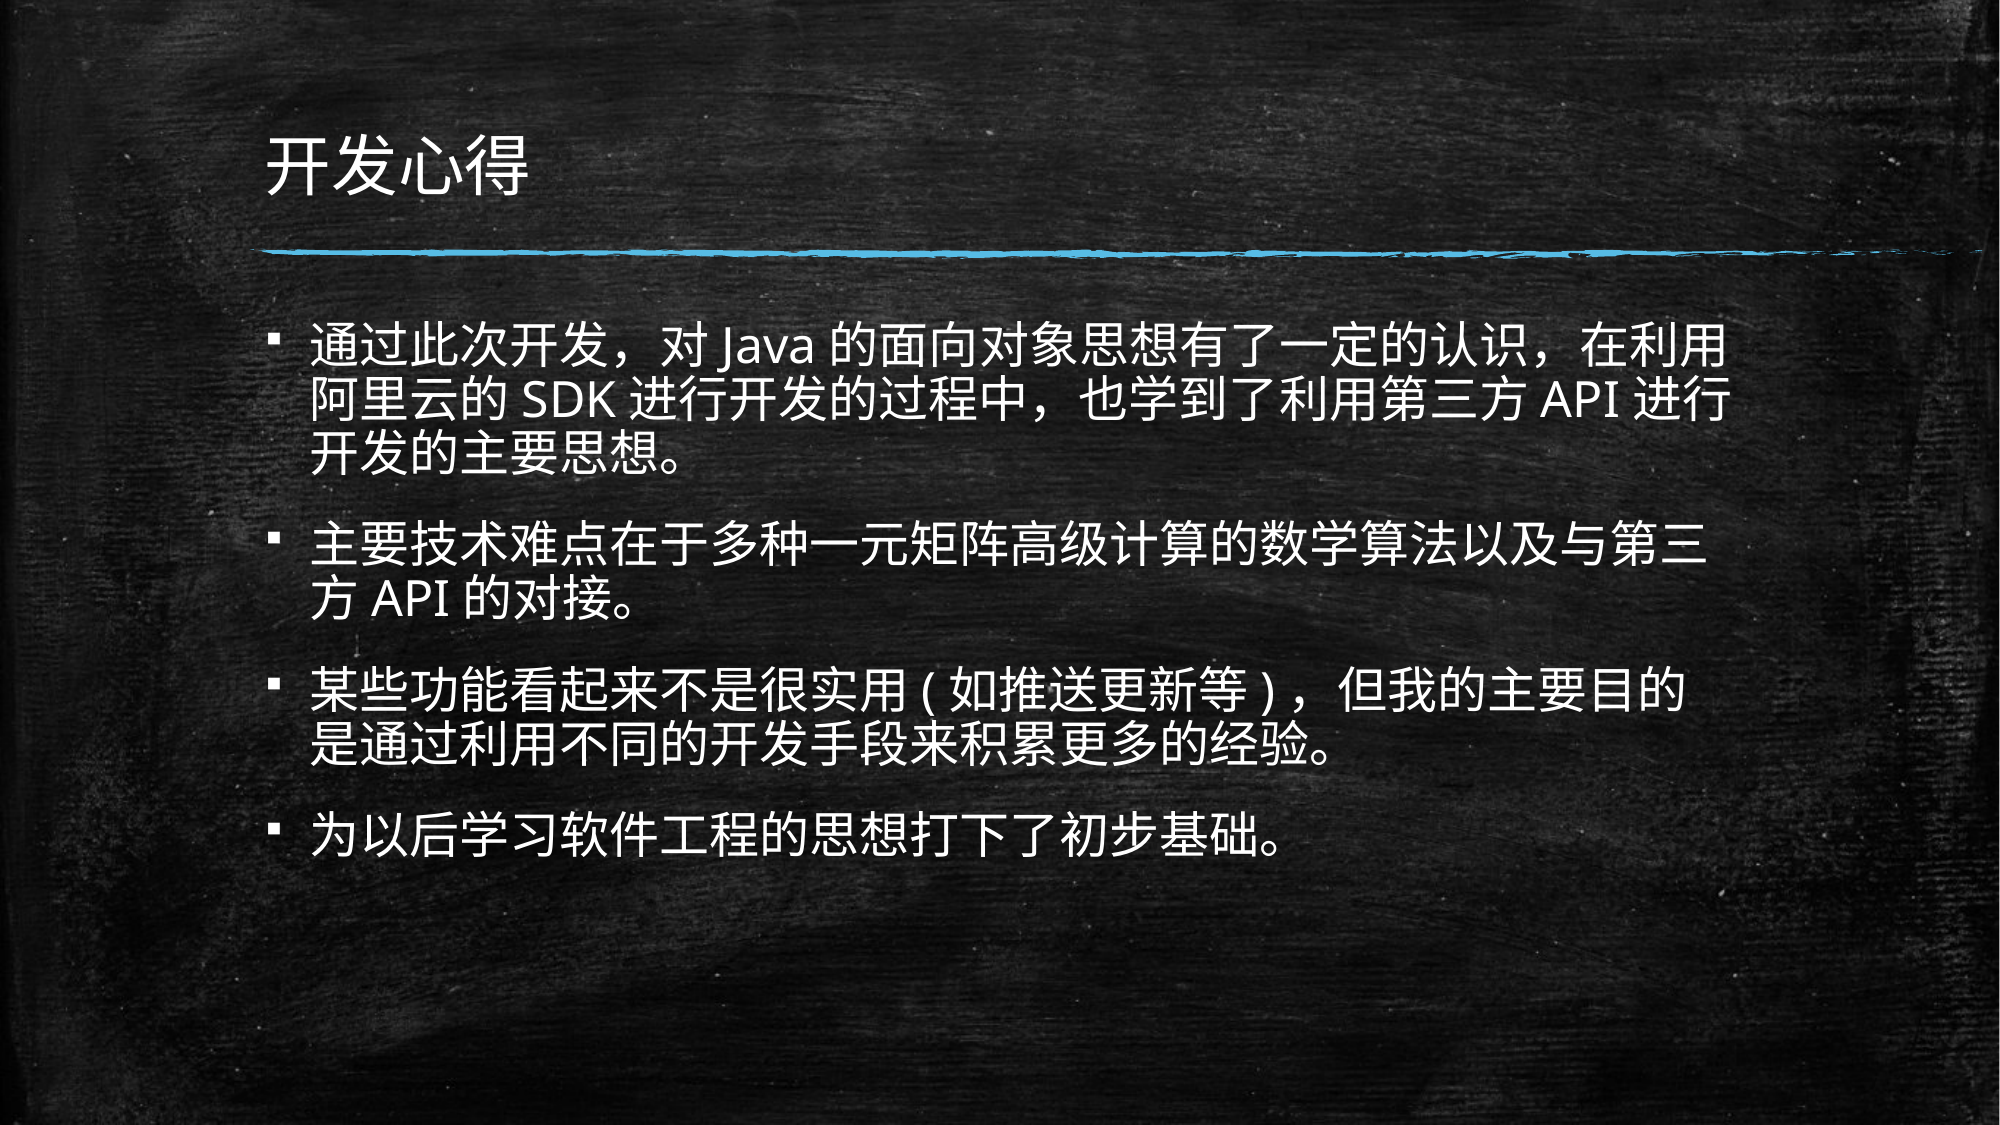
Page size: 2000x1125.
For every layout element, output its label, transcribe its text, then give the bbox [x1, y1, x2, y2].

title 开发心得 [249, 45, 1750, 213]
list 通过此次开发，对Java的面向对象思想有了一定的认识，在利用阿里云的SDK进行开发的过程中，也学到了利用第三方API进行开发的主要思想。 主要技术难点在于多种一元矩阵高级计算的数学算法以及与第三方API的对接。 某些功能看起来不是很实用(如推送更新等)，但我的主要目的是通过利用不同的开发手段来积累更多的经验。 为以后学习软件工程的思想打下了初步基础。 [249, 312, 1750, 1013]
